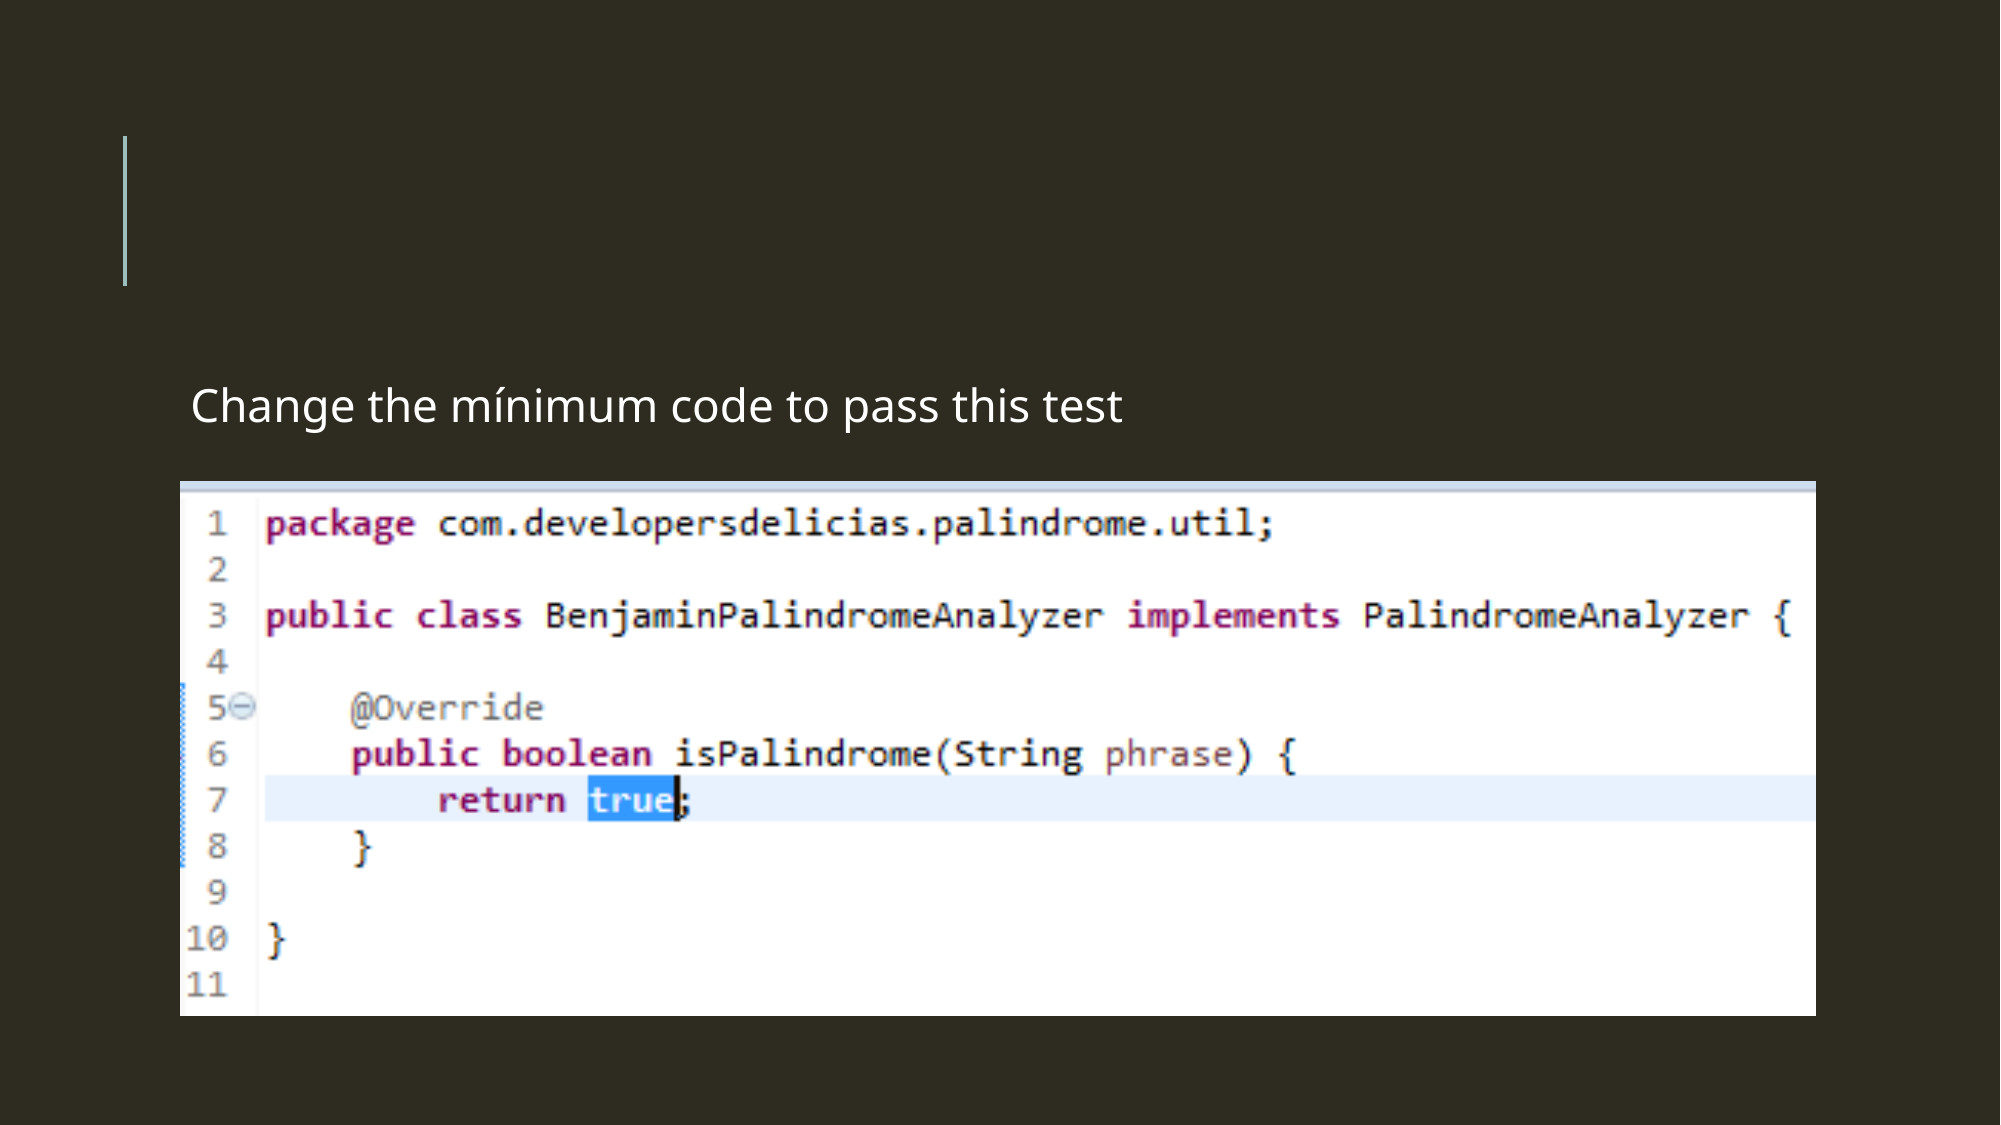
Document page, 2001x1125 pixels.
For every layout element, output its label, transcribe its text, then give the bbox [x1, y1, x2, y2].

picture [180, 480, 1816, 1017]
list Change the mínimum code to pass this test [168, 375, 1763, 1035]
